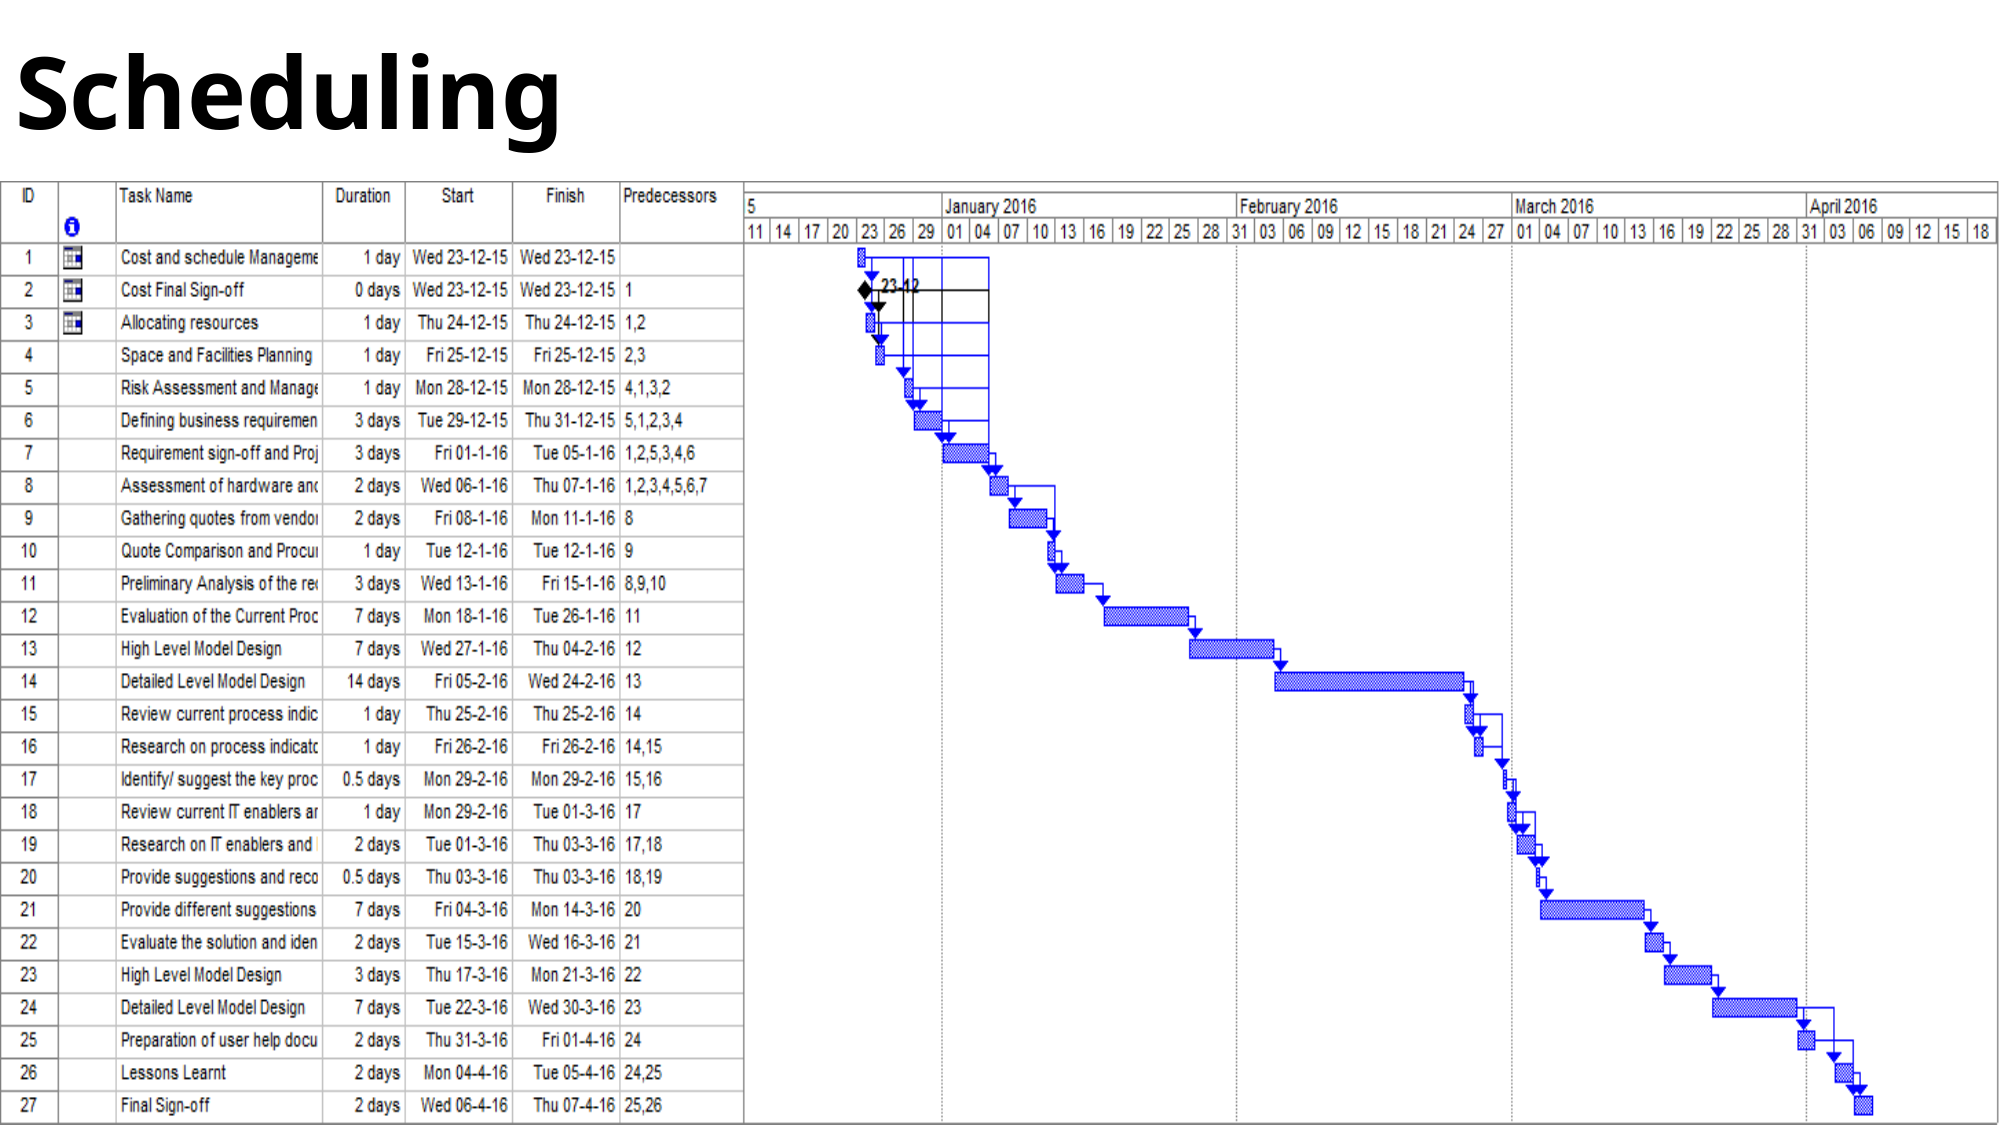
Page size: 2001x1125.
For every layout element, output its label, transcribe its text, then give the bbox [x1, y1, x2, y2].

title Scheduling [0, 35, 1714, 159]
picture [0, 182, 2000, 1123]
